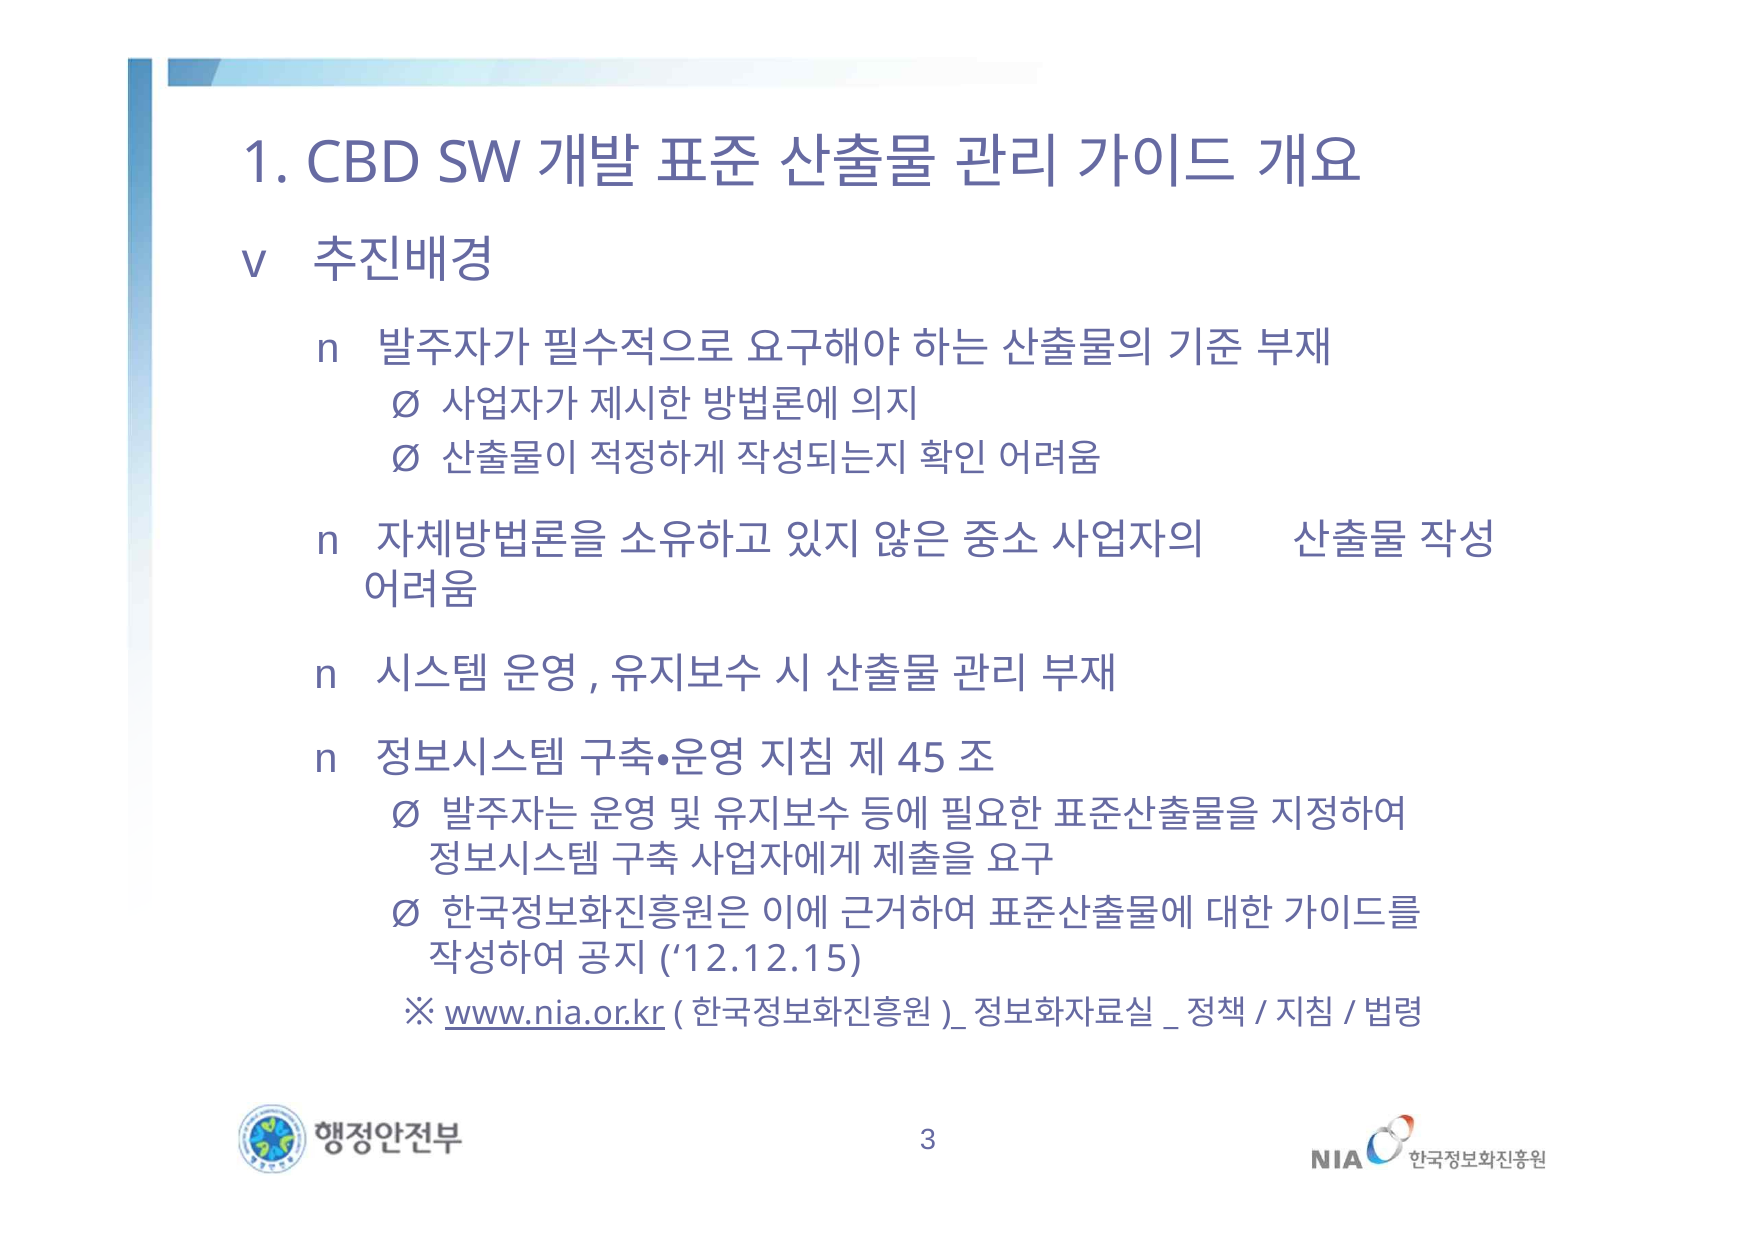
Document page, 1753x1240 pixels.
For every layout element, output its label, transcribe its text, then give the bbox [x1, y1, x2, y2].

picture [1311, 1114, 1546, 1170]
picture [126, 57, 1563, 947]
text_box Ø 발주자는 운영 및 유지보수 등에 필요한 표준산출물을 지정하여 정보시스템 구축 사업자에게 제출을 요구 Ø 한국정보화진흥원은 이에 근거하여 표준산출물에 대한 가이드를 작성하여 공지(‘12.12.15) ※ www.nia.or.kr (한국정보화진흥원)_정보화자료실_정책/지침/법령 [389, 789, 1505, 1033]
list v 추진배경 n 발주자가 필수적으로 요구해야 하는 산출물의 기준 부재 Ø 사업자가 제시한 방법론에 의지 Ø 산출물이 적정하게 작성되는지 확인 어려움 [234, 227, 1518, 932]
picture [236, 1102, 464, 1176]
text_box n 자체방법론을 소유하고 있지 않은 중소 사업자의 어려움 n 시스템 운영,유지보수 시 산출물 관리 부재 n 정보시스템 구축‧운영 지침 제45조 [314, 512, 1268, 781]
slide_number 3 [915, 1124, 955, 1240]
title 1. CBD SW개발 표준 산출물 관리 가이드 개요 [239, 124, 1513, 227]
text_box 산출물 작성 [1290, 512, 1517, 563]
